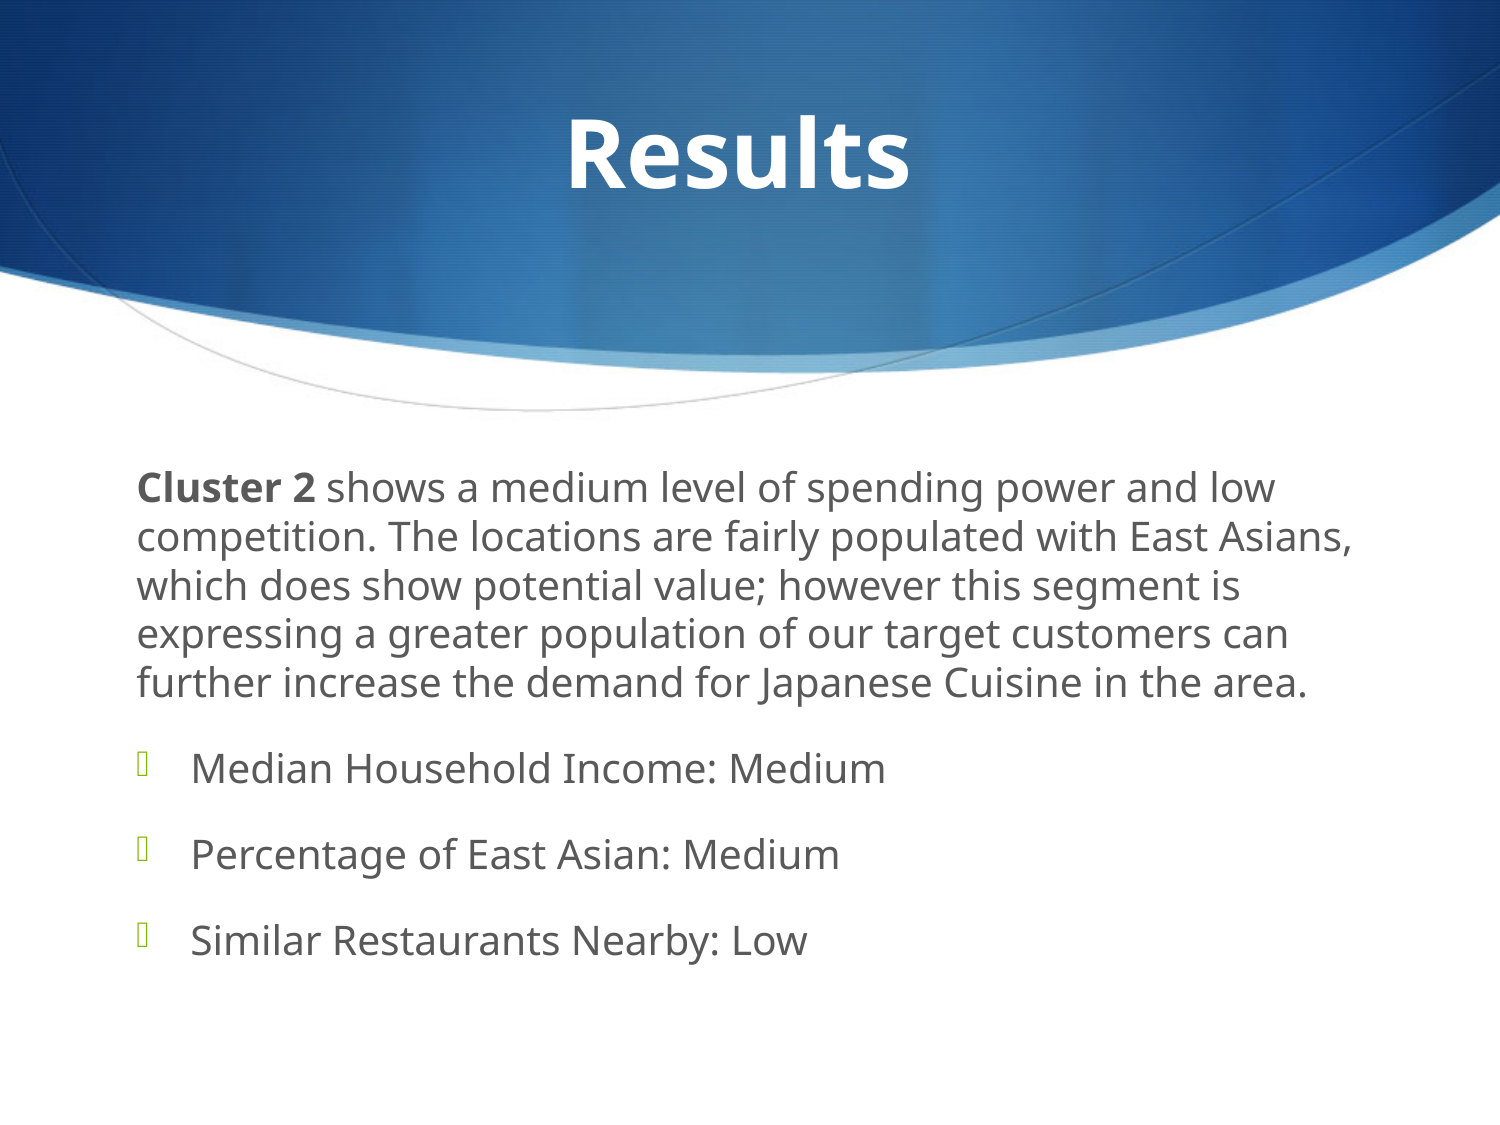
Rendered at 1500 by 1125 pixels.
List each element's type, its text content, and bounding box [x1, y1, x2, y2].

title Results [75, 56, 1425, 245]
picture [0, 0, 1500, 1125]
list Cluster 2 shows a medium level of spending power and low competition. The locations are fairly populated with East Asians, which does show potential value; however this segment is expressing a greater population of our target customers can further increase the demand for Japanese Cuisine in the area. Median Household Income: Medium Percentage of East Asian: Medium Similar Restaurants Nearby: Low [121, 454, 1379, 991]
